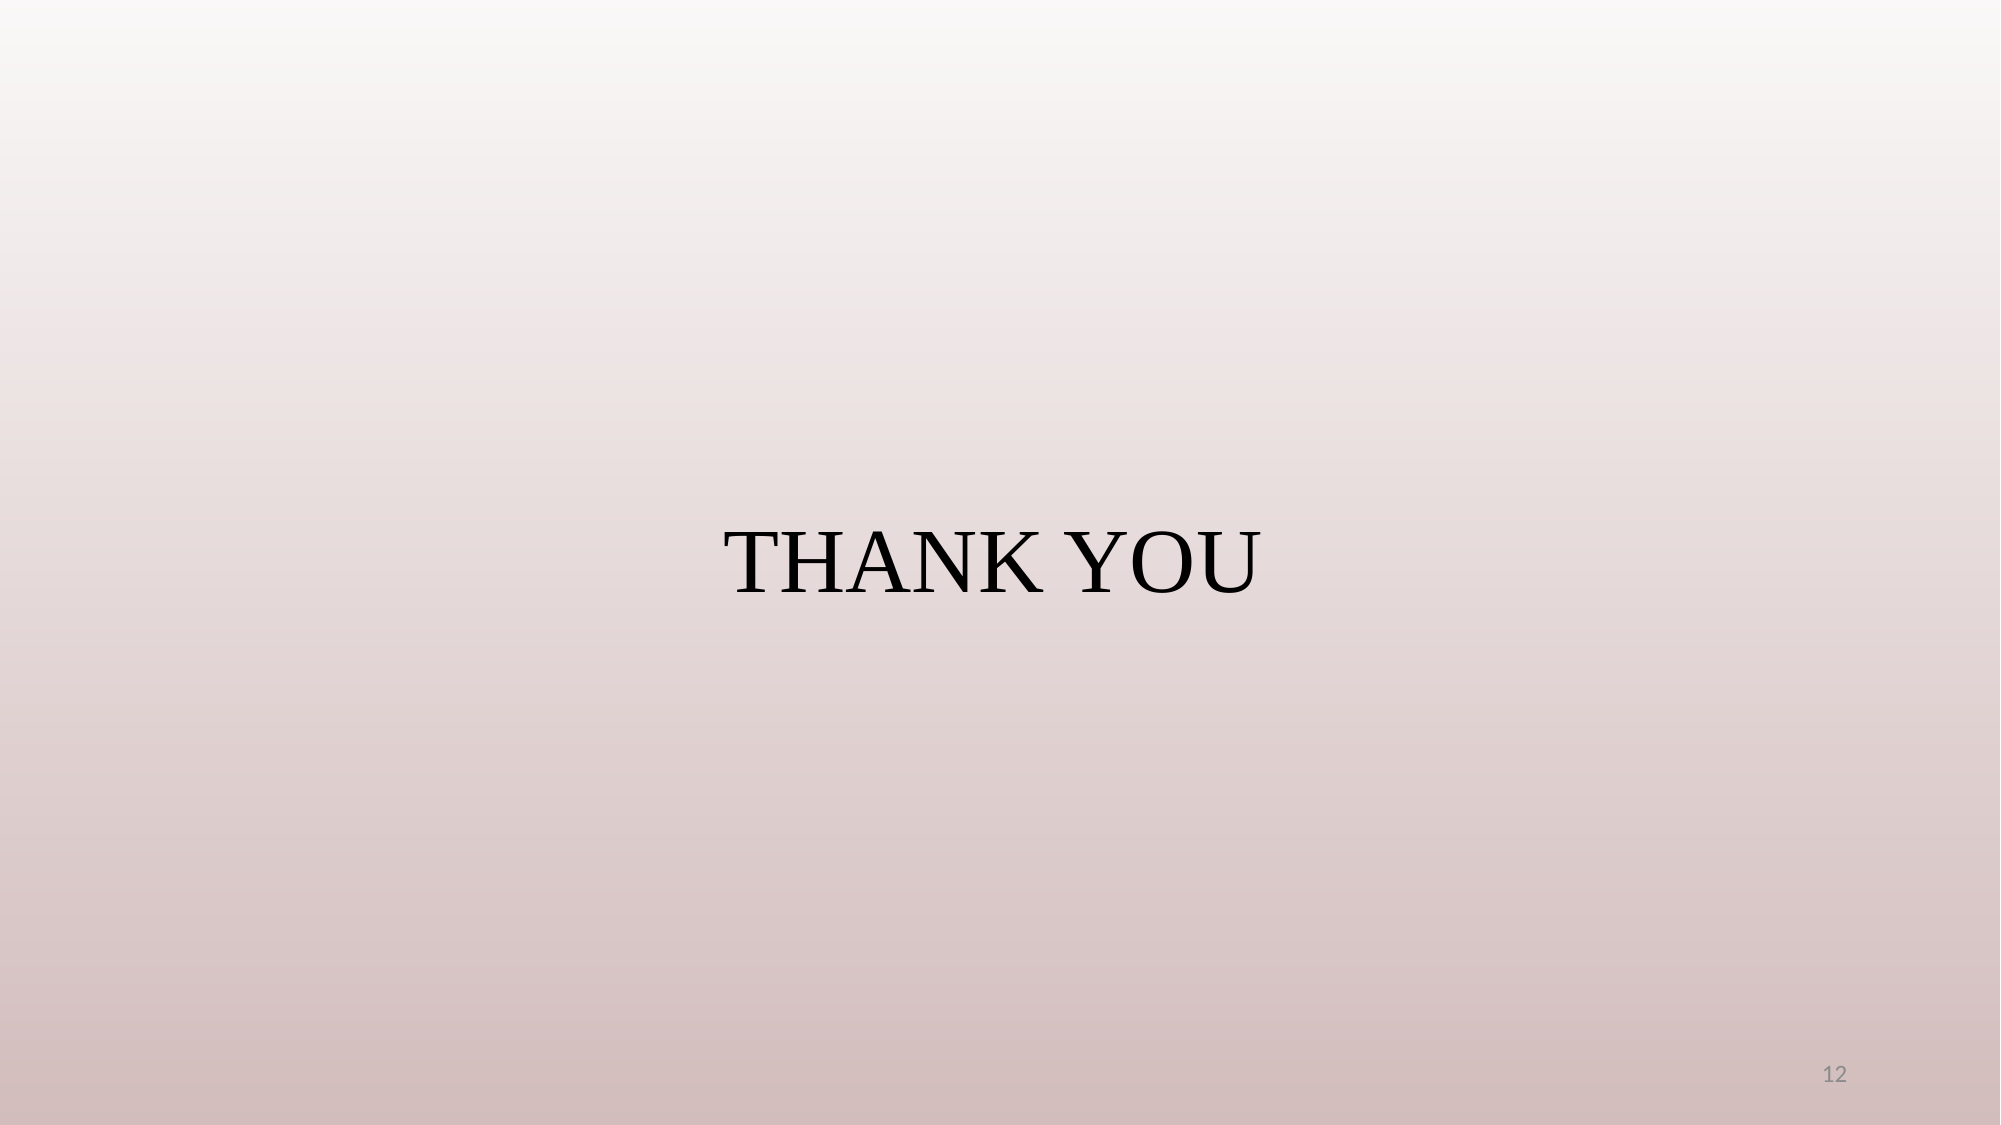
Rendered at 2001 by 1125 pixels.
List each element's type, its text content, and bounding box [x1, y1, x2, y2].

title THANK YOU [119, 453, 1845, 672]
slide_number 12 [1412, 1042, 1863, 1103]
